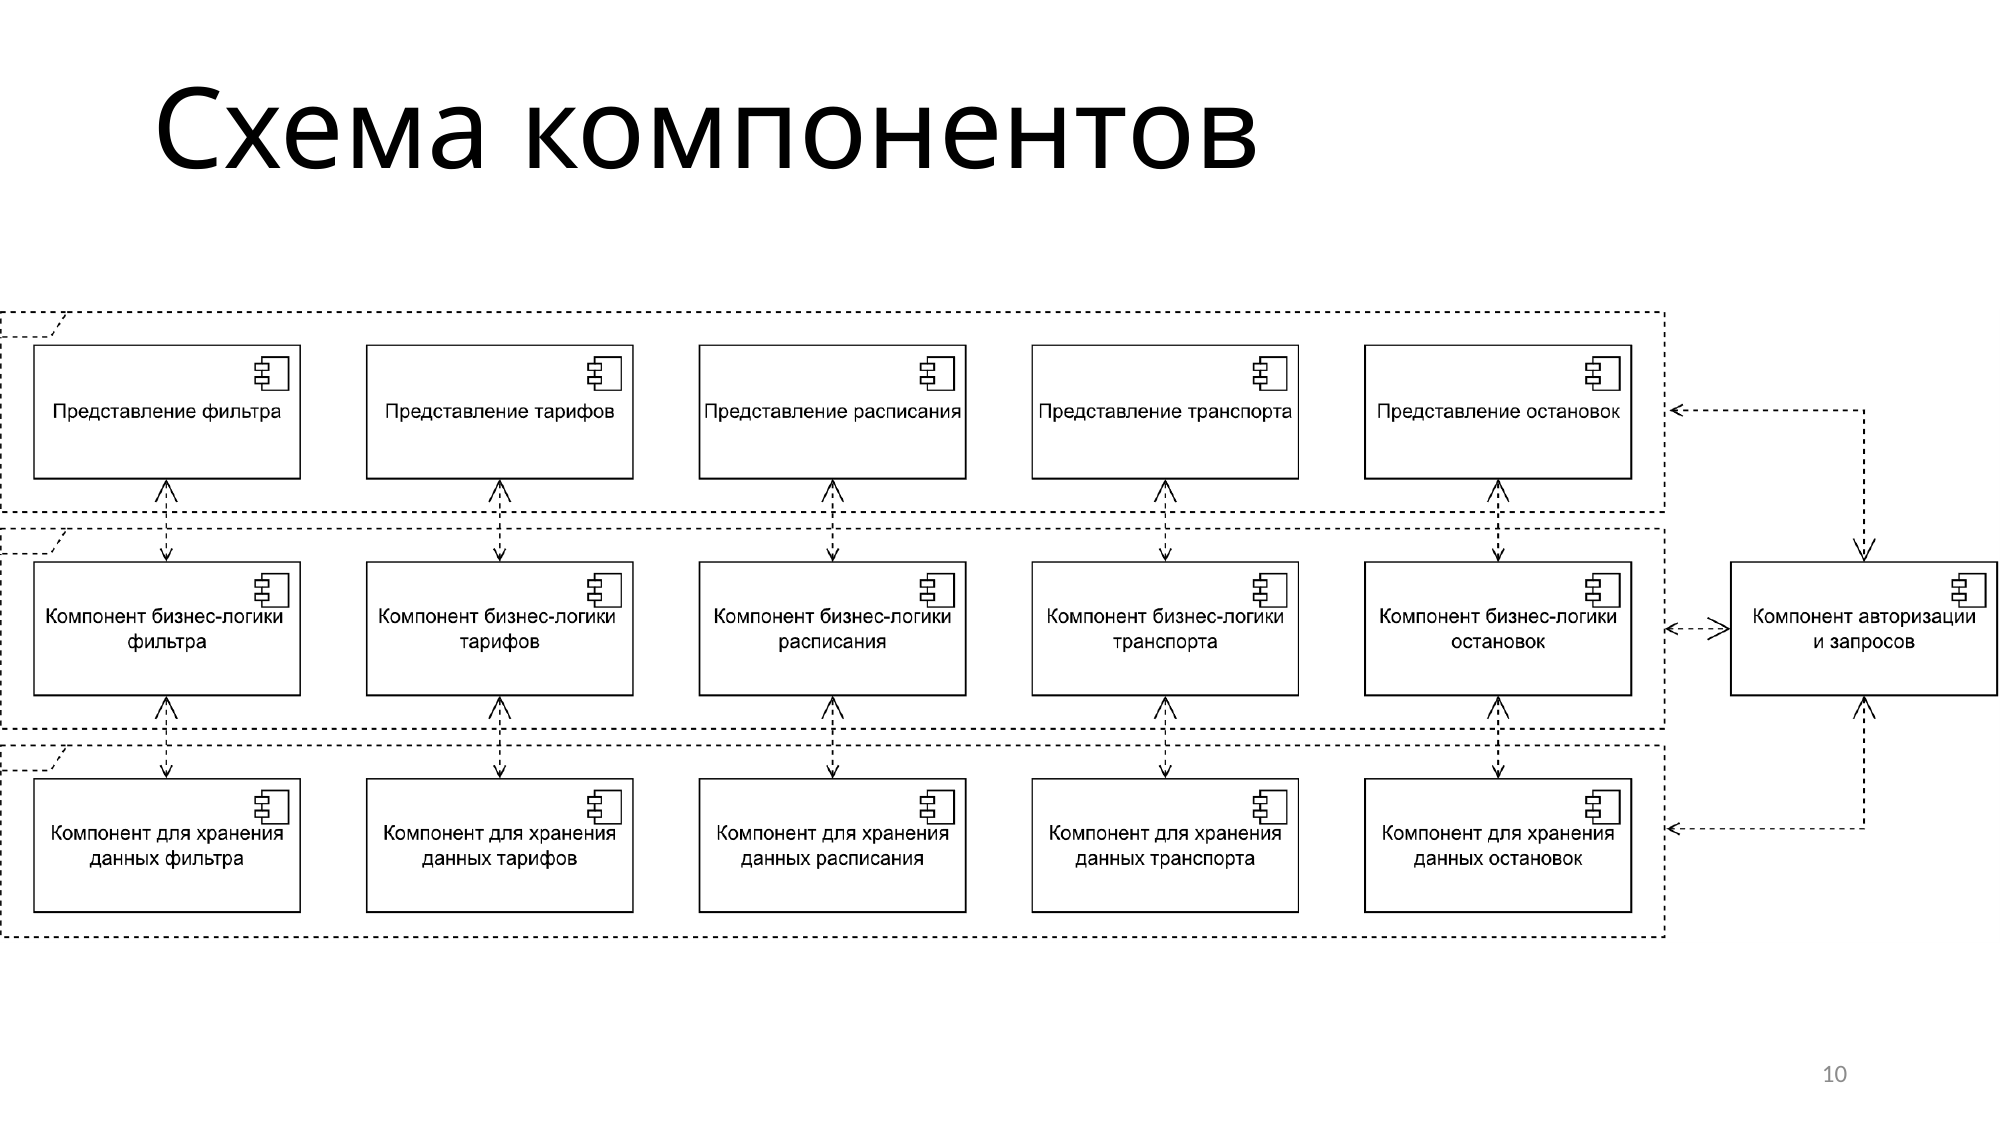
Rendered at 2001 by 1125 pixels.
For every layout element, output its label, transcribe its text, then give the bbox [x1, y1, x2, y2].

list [0, 309, 2000, 943]
slide_number 10 [1412, 1042, 1863, 1103]
title Схема компонентов [137, 47, 1863, 201]
